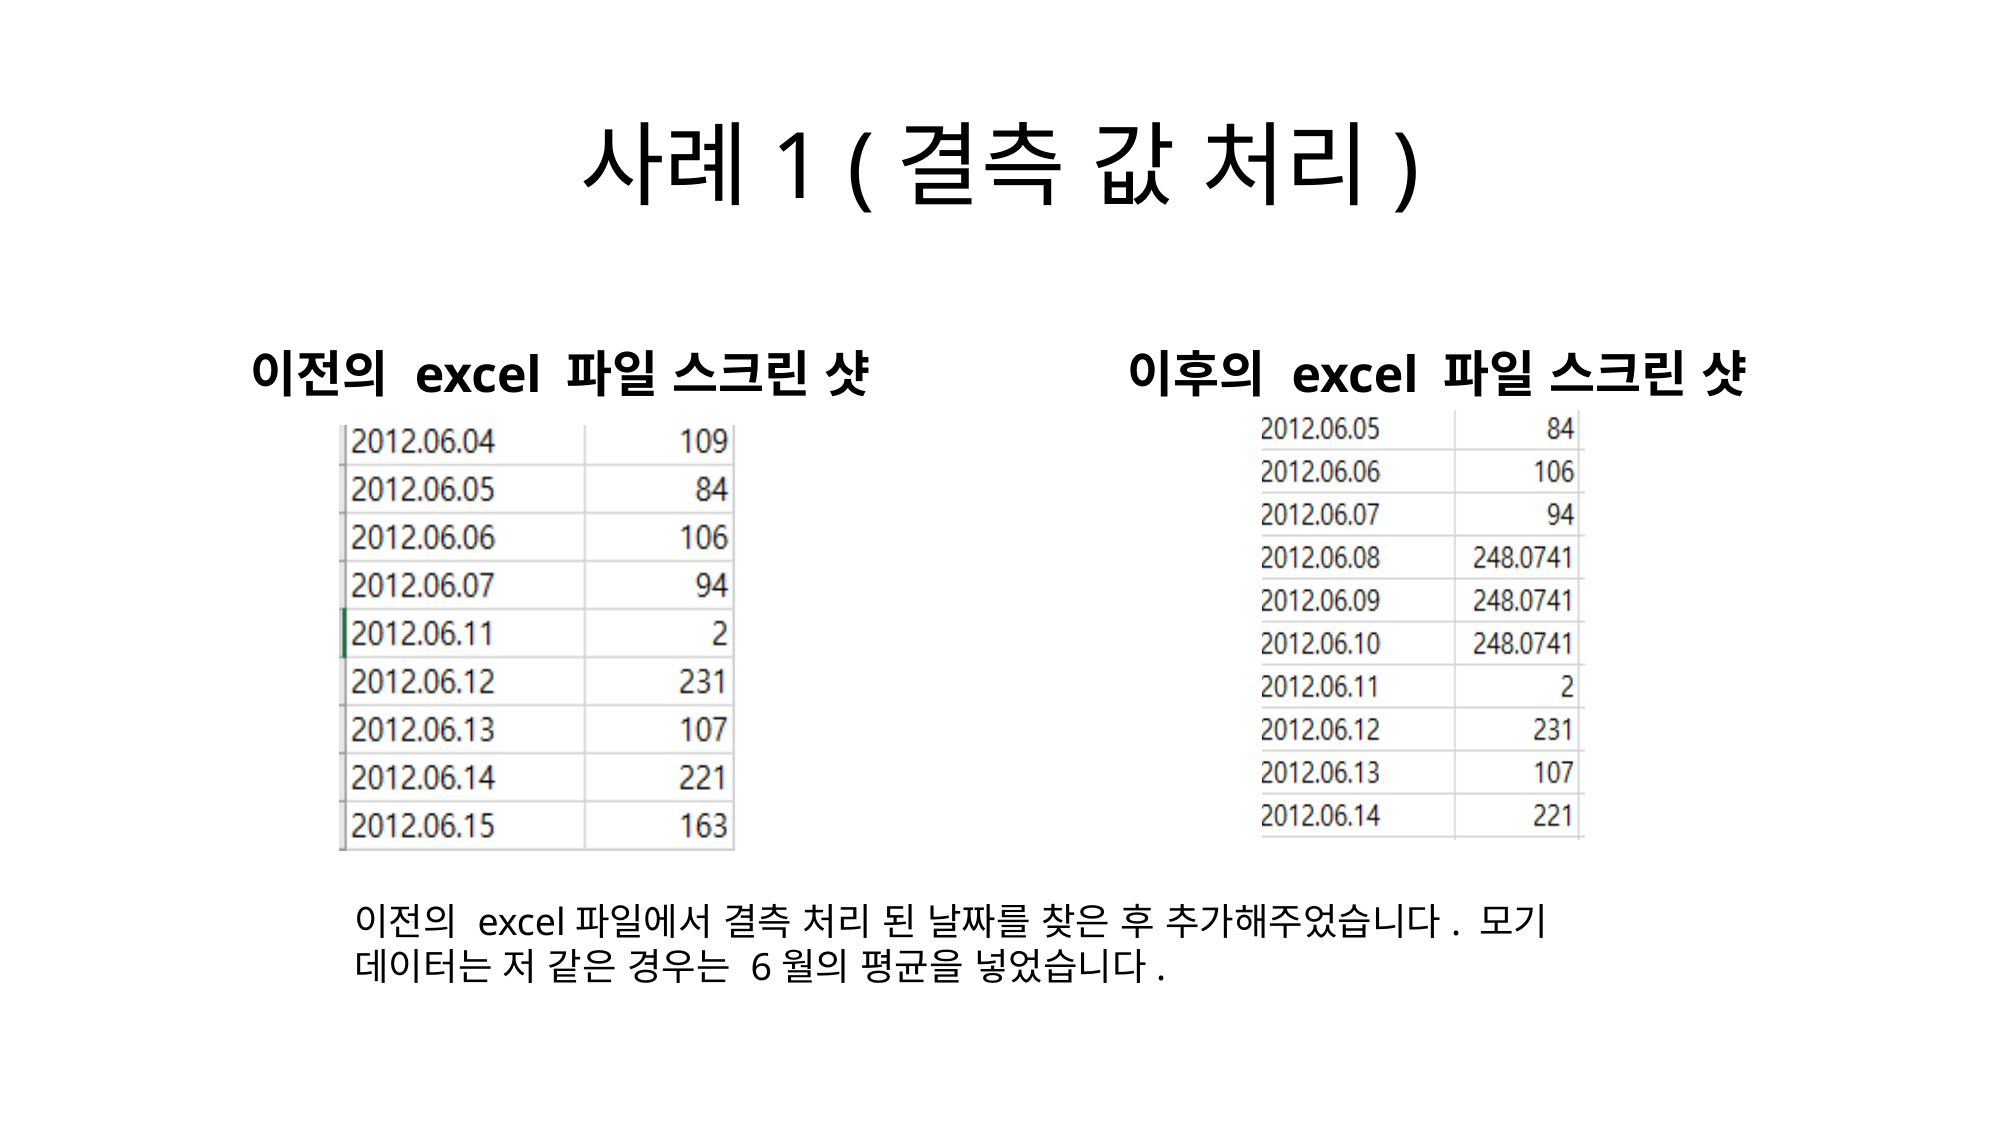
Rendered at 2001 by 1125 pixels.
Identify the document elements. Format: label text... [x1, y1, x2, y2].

text_box 이전의 excel파일에서 결측 처리 된 날짜를 찾은 후 추가해주었습니다. 모기 데이터는 저 같은 경우는 6월의 평균을 넣었습니다. [339, 890, 1585, 996]
title 사례1 (결측 값 처리) [137, 59, 1863, 278]
list 이후의 excel 파일 스크린 샷 [1012, 275, 1863, 411]
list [1262, 410, 1585, 840]
list 이전의 excel 파일 스크린 샷 [137, 275, 984, 411]
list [339, 425, 735, 851]
